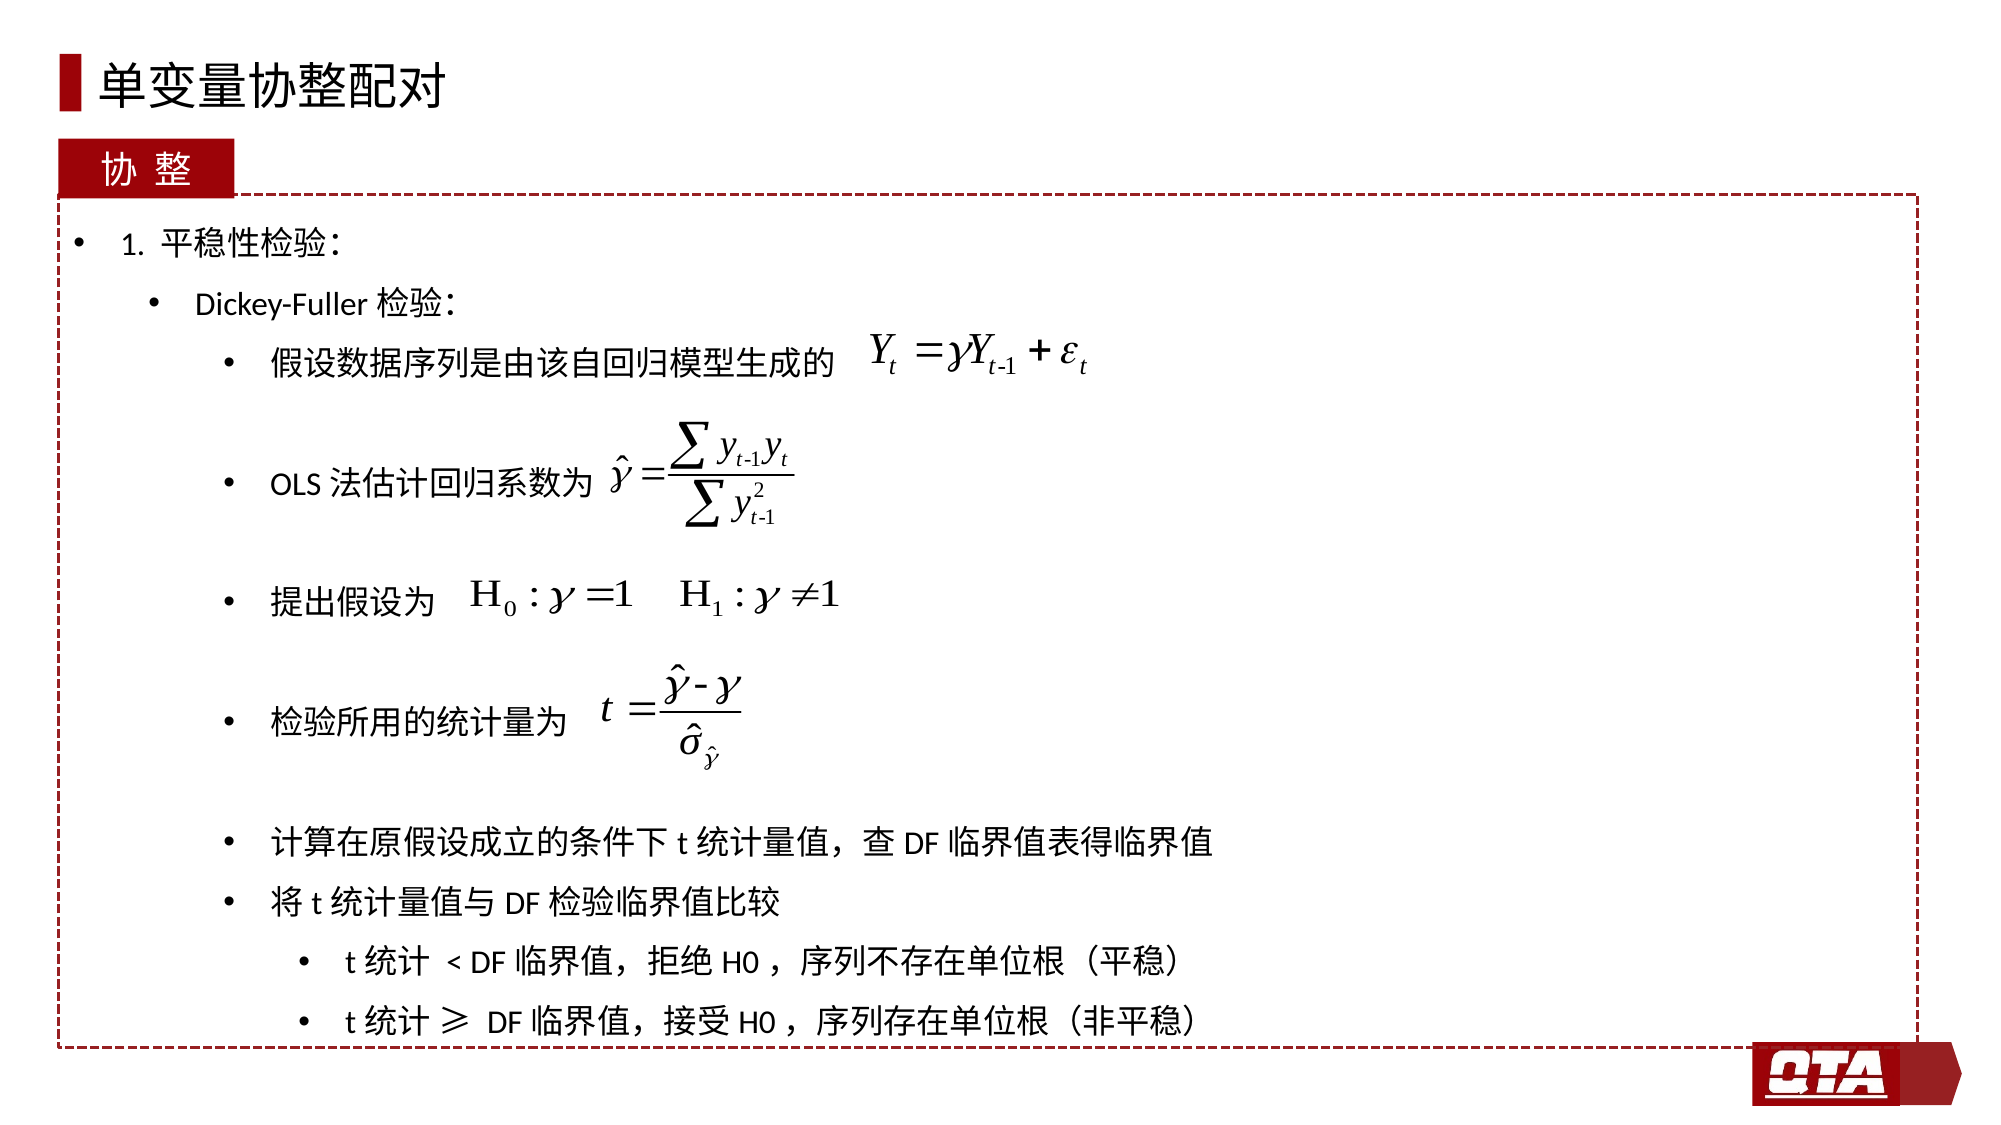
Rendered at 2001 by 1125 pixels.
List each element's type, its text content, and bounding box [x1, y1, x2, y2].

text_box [462, 567, 845, 626]
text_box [603, 414, 803, 536]
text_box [863, 319, 1114, 386]
picture [1752, 1048, 1900, 1106]
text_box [594, 656, 750, 777]
title 单变量协整配对 [82, 0, 1779, 176]
text_box 协 整 [58, 138, 235, 199]
text_box 1. 平稳性检验： Dickey-Fuller检验： 假设数据序列是由该自回归模型生成的 OLS法估计回归系数为 提出假设为 检验所用的统计量为 计算在原假设成立的条件下t统计量值，查DF临界值表得临界值 将t统计量值与DF检验临界值比较 t统计 < DF临界值，拒绝H0，序列不存在单位根（平稳） t统计 ≥ DF临界值，接受H0，序列存在单位根（非平稳） [58, 194, 1918, 1048]
